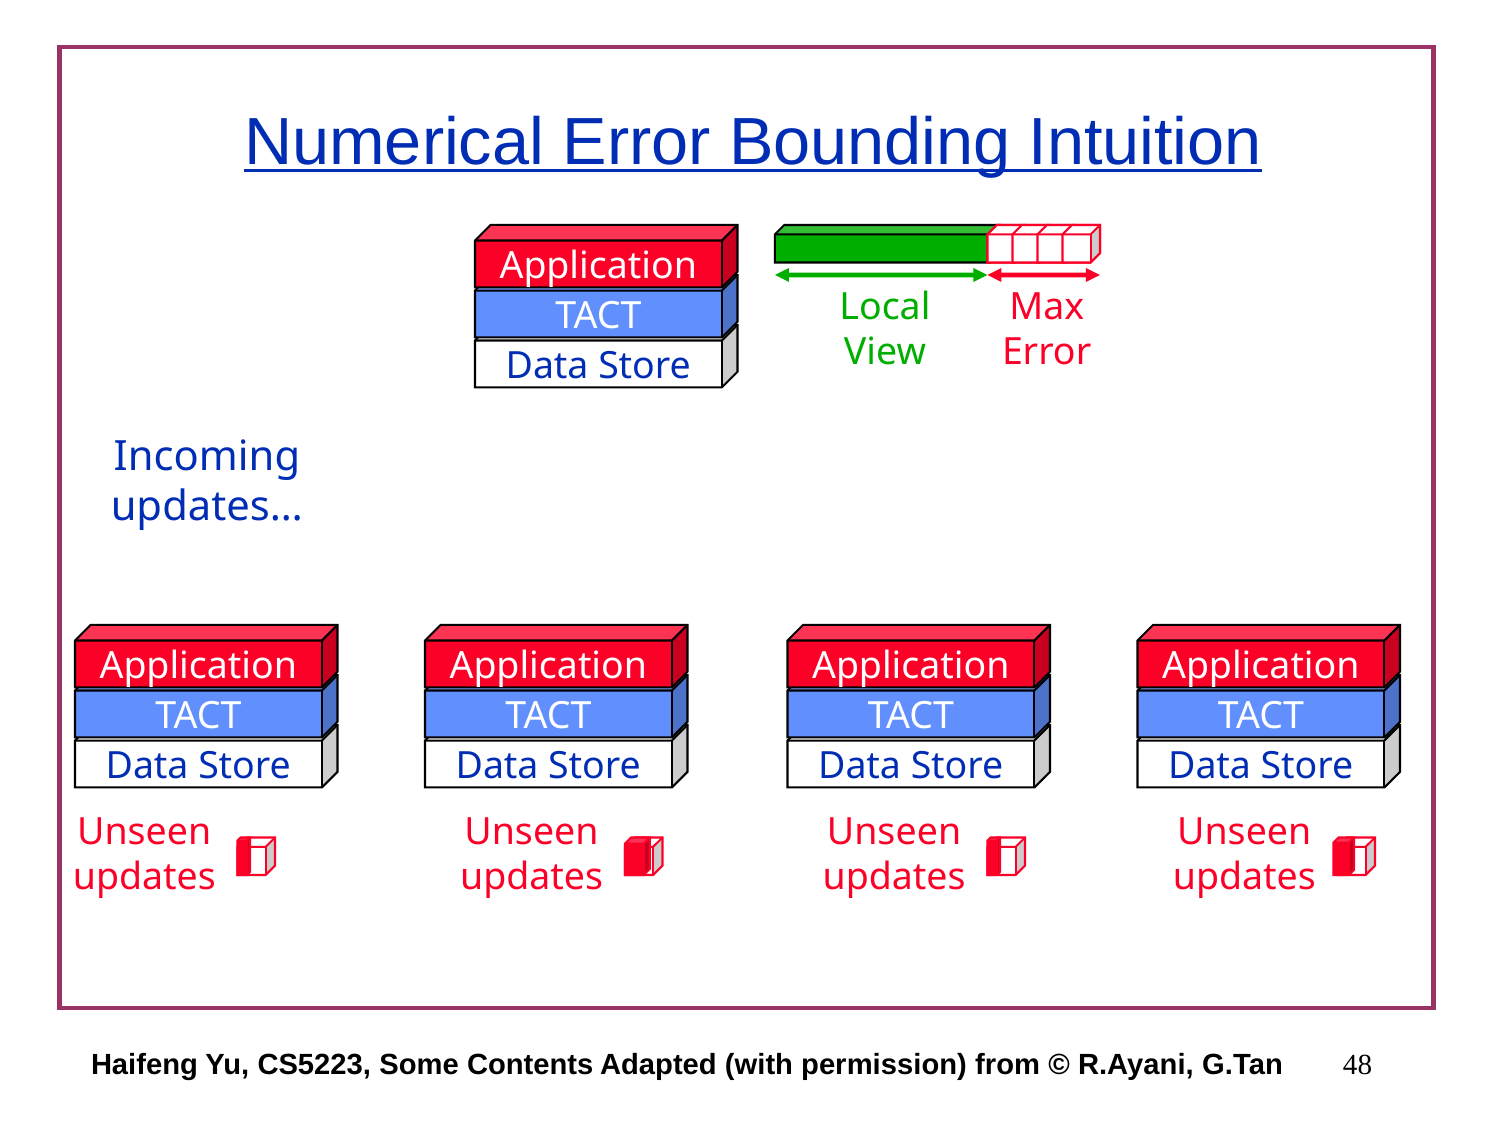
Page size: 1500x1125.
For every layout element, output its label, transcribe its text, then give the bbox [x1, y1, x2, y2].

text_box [74, 624, 338, 788]
text_box Incoming updates… [96, 421, 318, 537]
text_box Unseen updates [58, 799, 231, 905]
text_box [424, 624, 688, 788]
text_box [237, 837, 250, 876]
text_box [787, 624, 1051, 788]
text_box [1162, 799, 1376, 906]
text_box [474, 224, 738, 388]
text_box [812, 799, 1026, 906]
footer Haifeng Yu, CS5223, Some Contents Adapted (with permission) from © R.Ayani, G.Tan [49, 1024, 1326, 1101]
text_box [946, 268, 988, 282]
text_box Local View [824, 274, 946, 380]
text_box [449, 799, 663, 906]
text_box [247, 837, 276, 876]
slide_number 48 [1326, 1024, 1388, 1101]
title Numerical Error Bounding Intuition [115, 69, 1392, 207]
text_box [774, 224, 986, 263]
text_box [987, 224, 1101, 263]
text_box [774, 268, 824, 282]
text_box [250, 838, 274, 846]
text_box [1137, 624, 1401, 788]
text_box Max Error [987, 274, 1106, 380]
